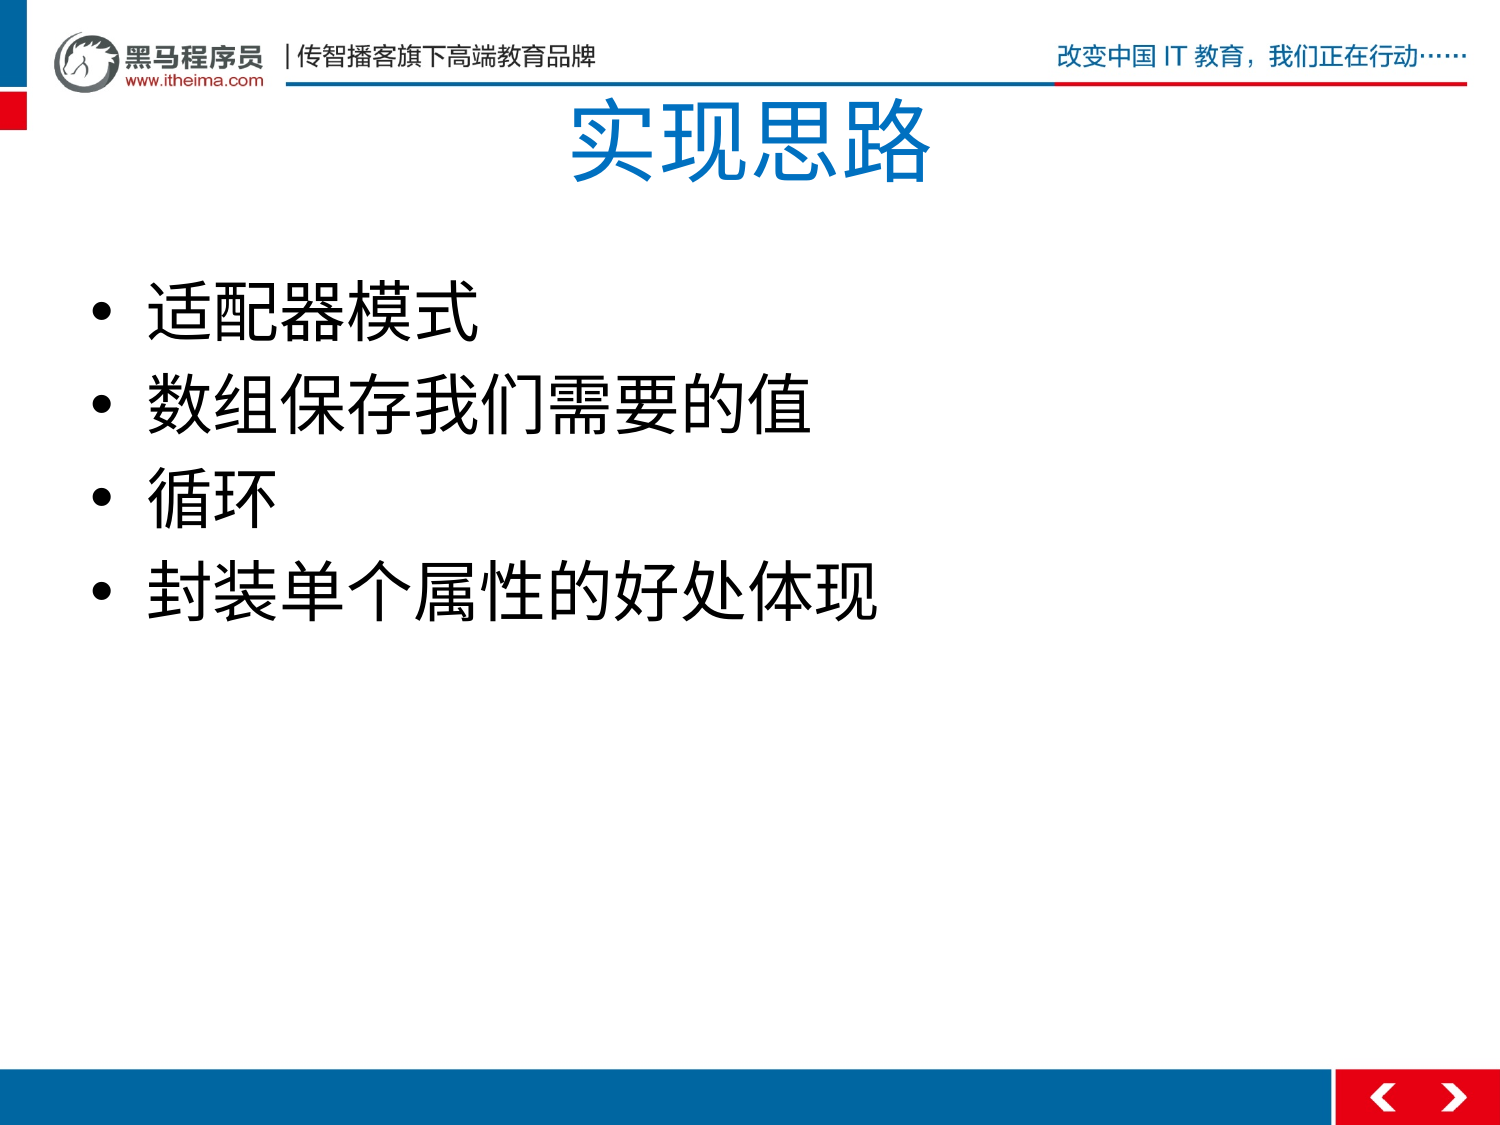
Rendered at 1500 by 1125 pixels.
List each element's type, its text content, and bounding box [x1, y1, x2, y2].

list 适配器模式 数组保存我们需要的值 循环 封装单个属性的好处体现 [75, 262, 1425, 1005]
title 实现思路 [75, 45, 1425, 233]
picture [0, 0, 1500, 1125]
